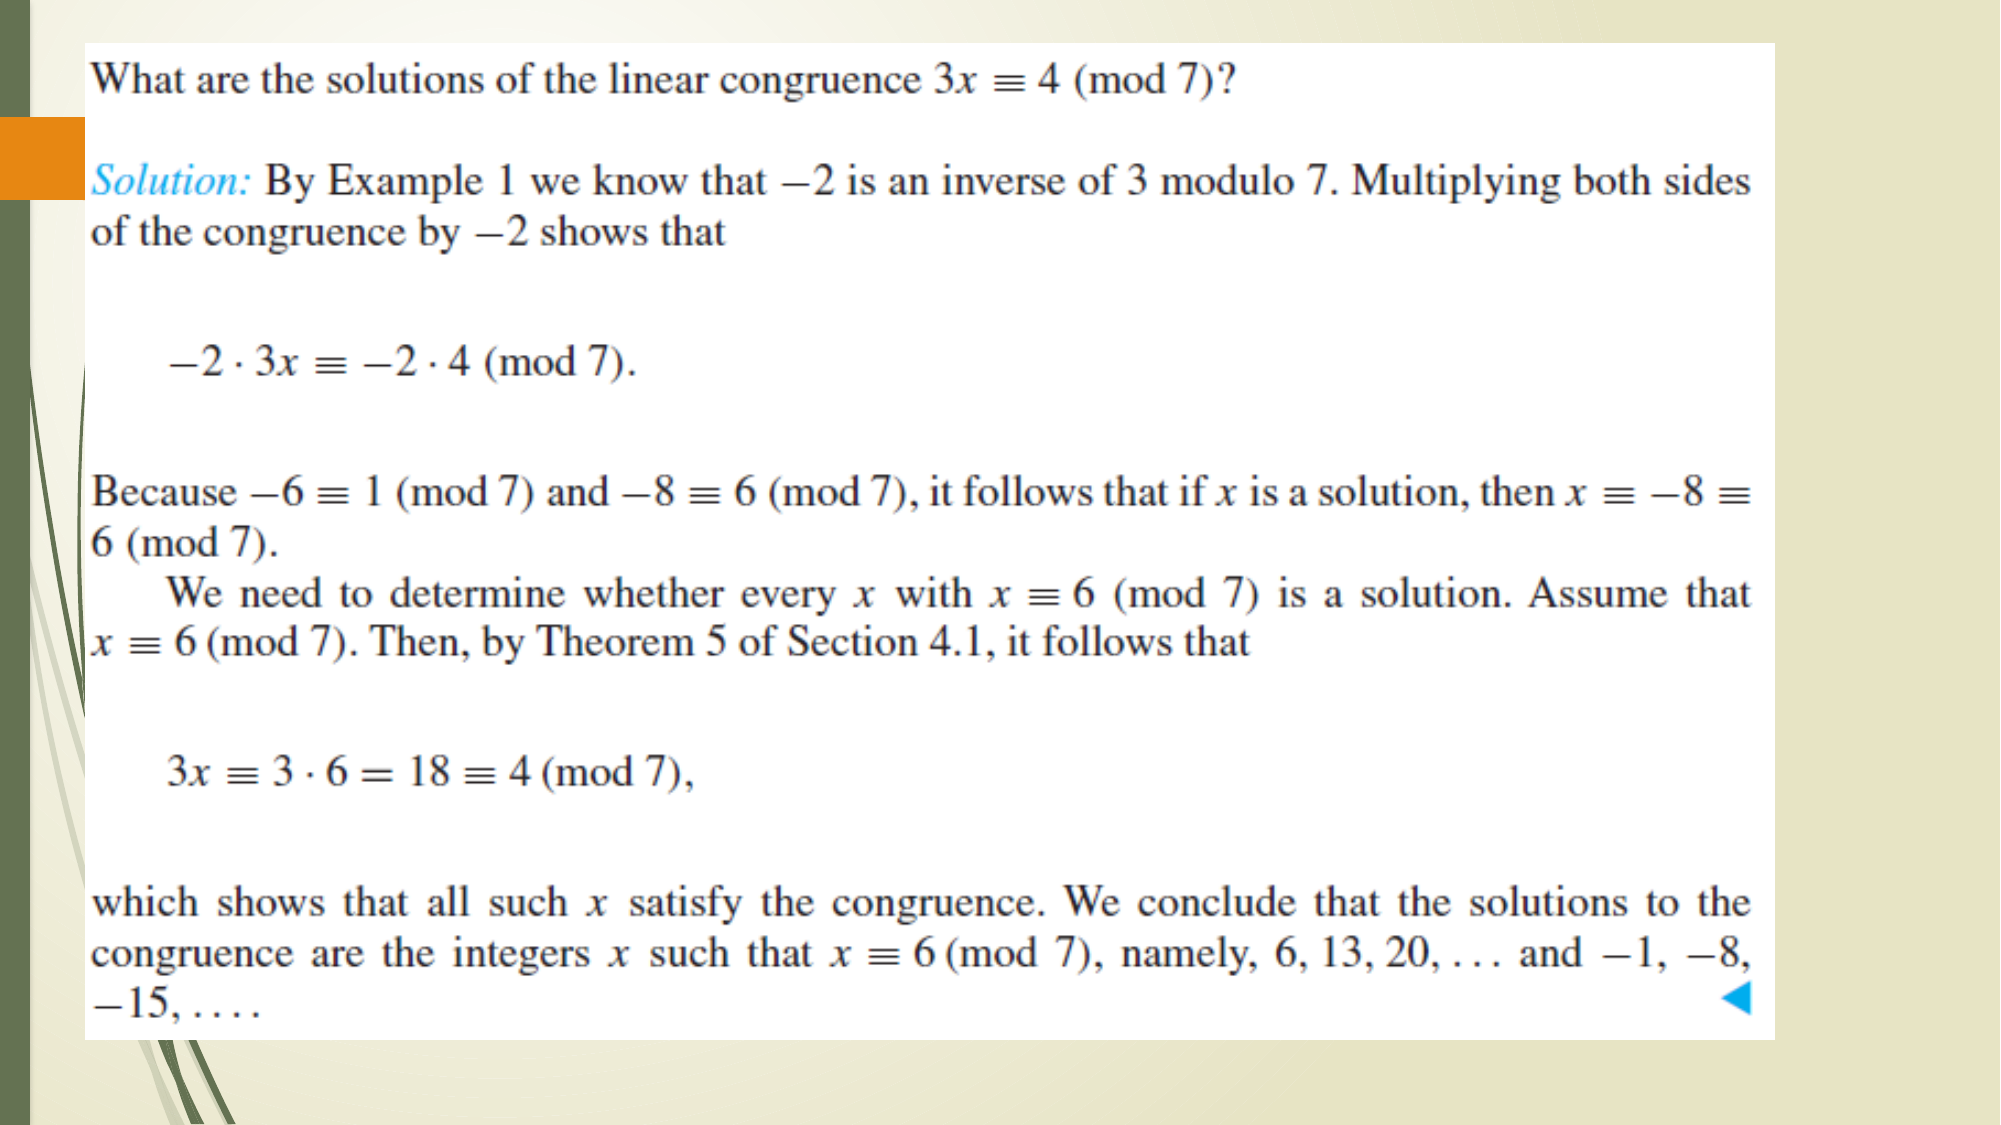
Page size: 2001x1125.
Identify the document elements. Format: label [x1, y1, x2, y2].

list [85, 43, 1775, 1040]
